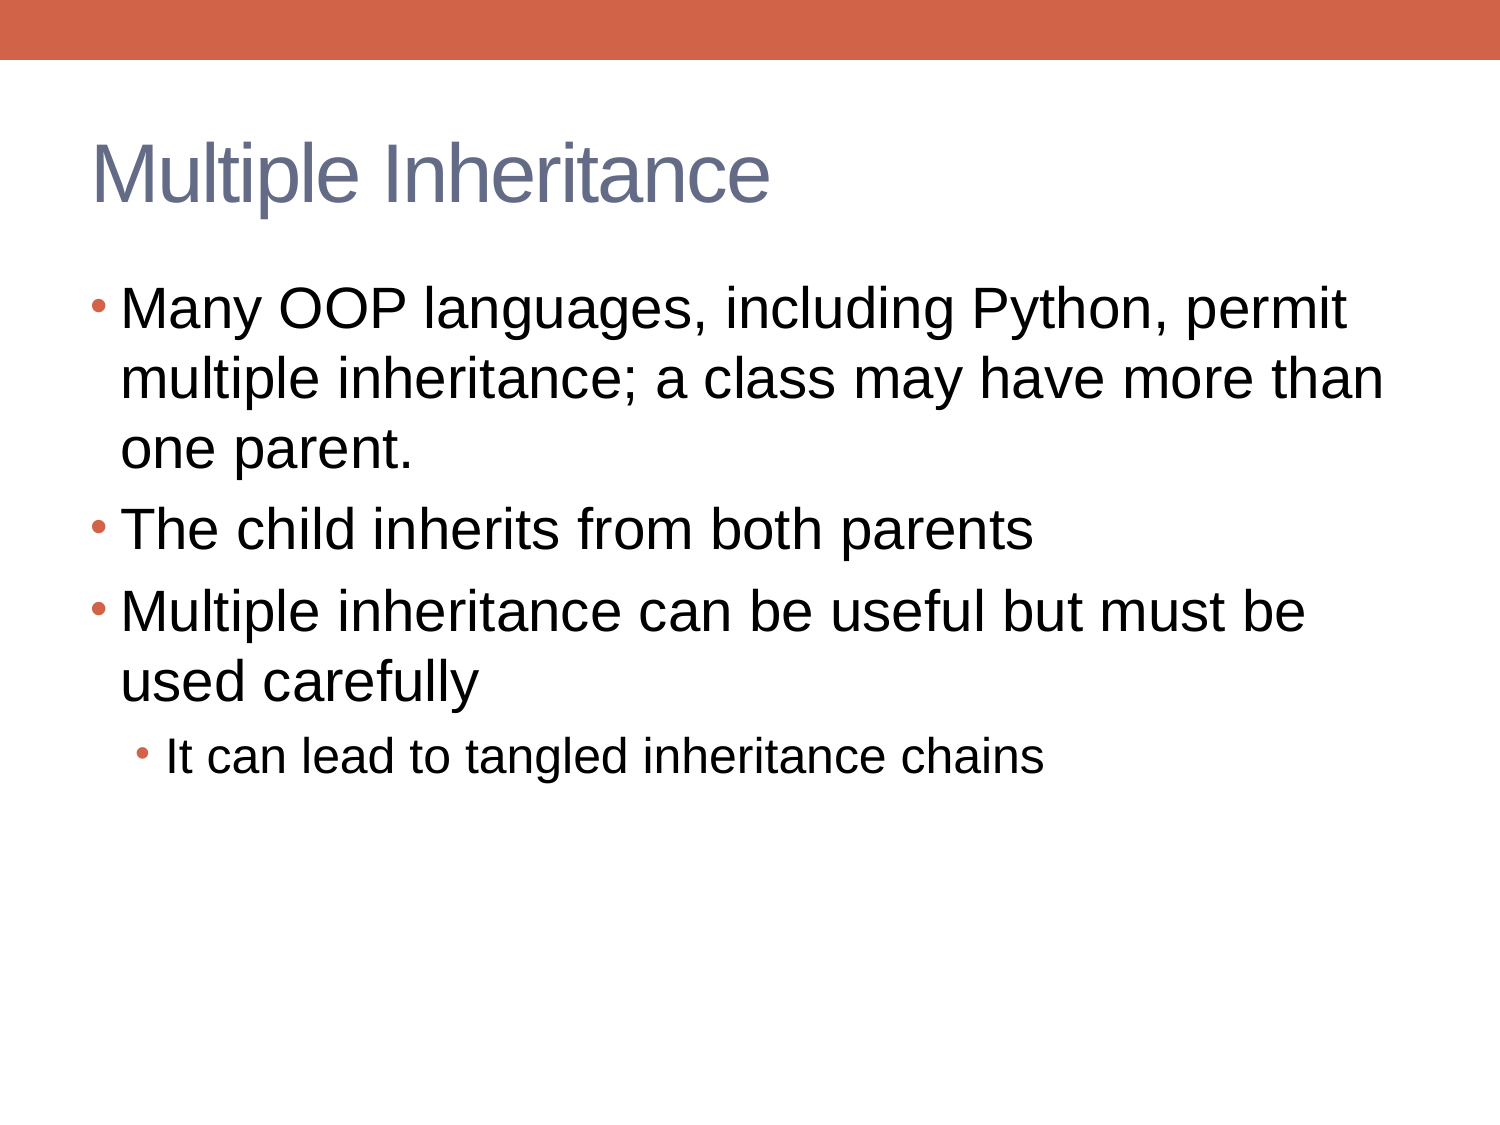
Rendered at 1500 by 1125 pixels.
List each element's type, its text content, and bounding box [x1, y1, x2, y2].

list Many OOP languages, including Python, permit multiple inheritance; a class may have more than one parent. The child inherits from both parents Multiple inheritance can be useful but must be used carefully It can lead to tangled inheritance chains [75, 262, 1425, 1063]
title Multiple Inheritance [75, 87, 1425, 250]
